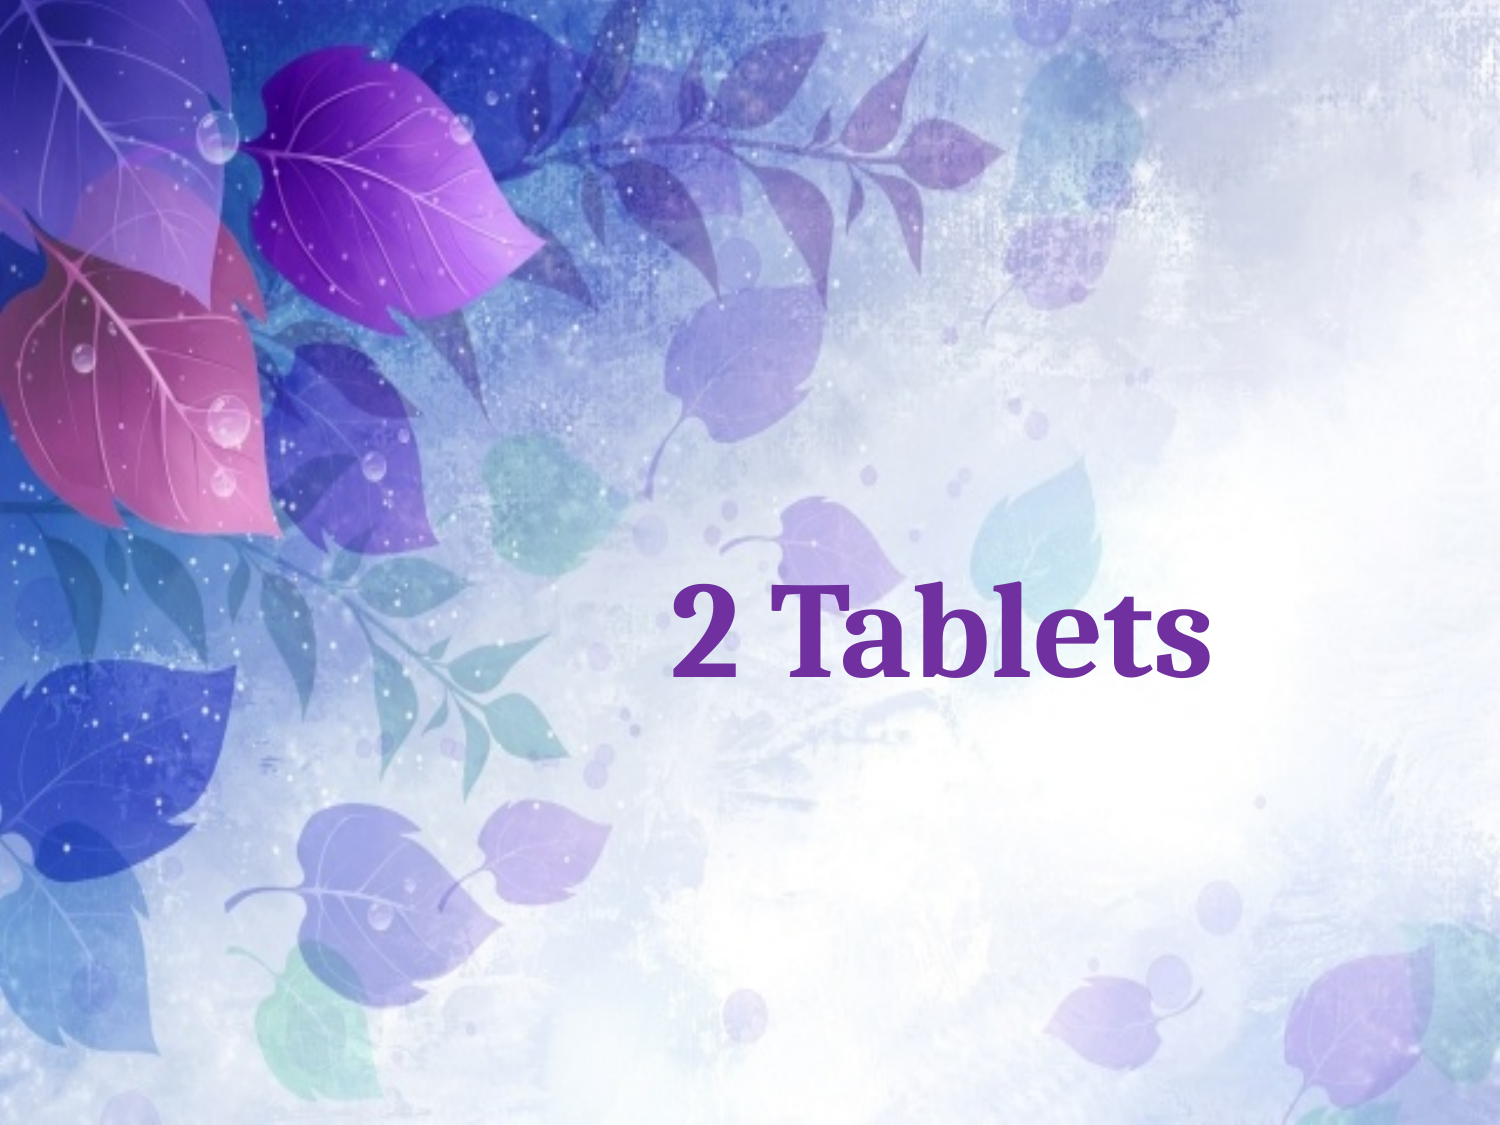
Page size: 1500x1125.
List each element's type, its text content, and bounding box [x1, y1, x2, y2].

text_box 2 Tablets [655, 532, 1231, 712]
picture [0, 0, 1500, 1125]
